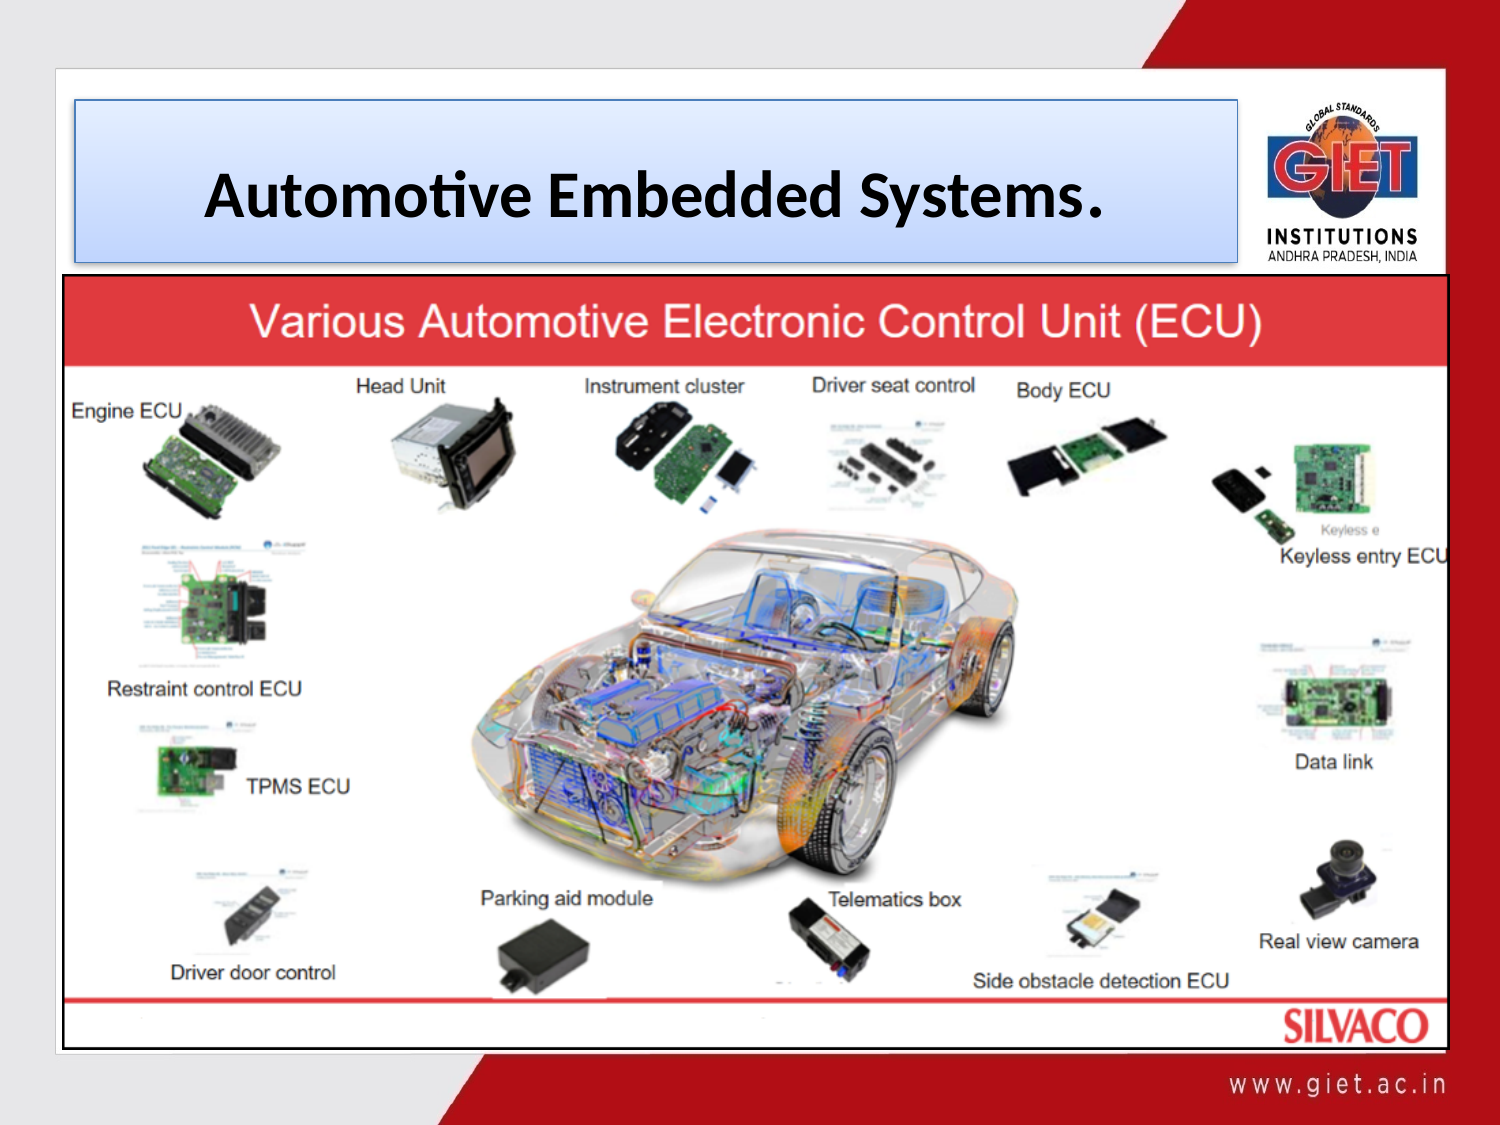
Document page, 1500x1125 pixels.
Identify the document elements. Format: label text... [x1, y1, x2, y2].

title Automotive Embedded Systems. [74, 99, 1238, 263]
picture [0, 0, 1500, 1125]
